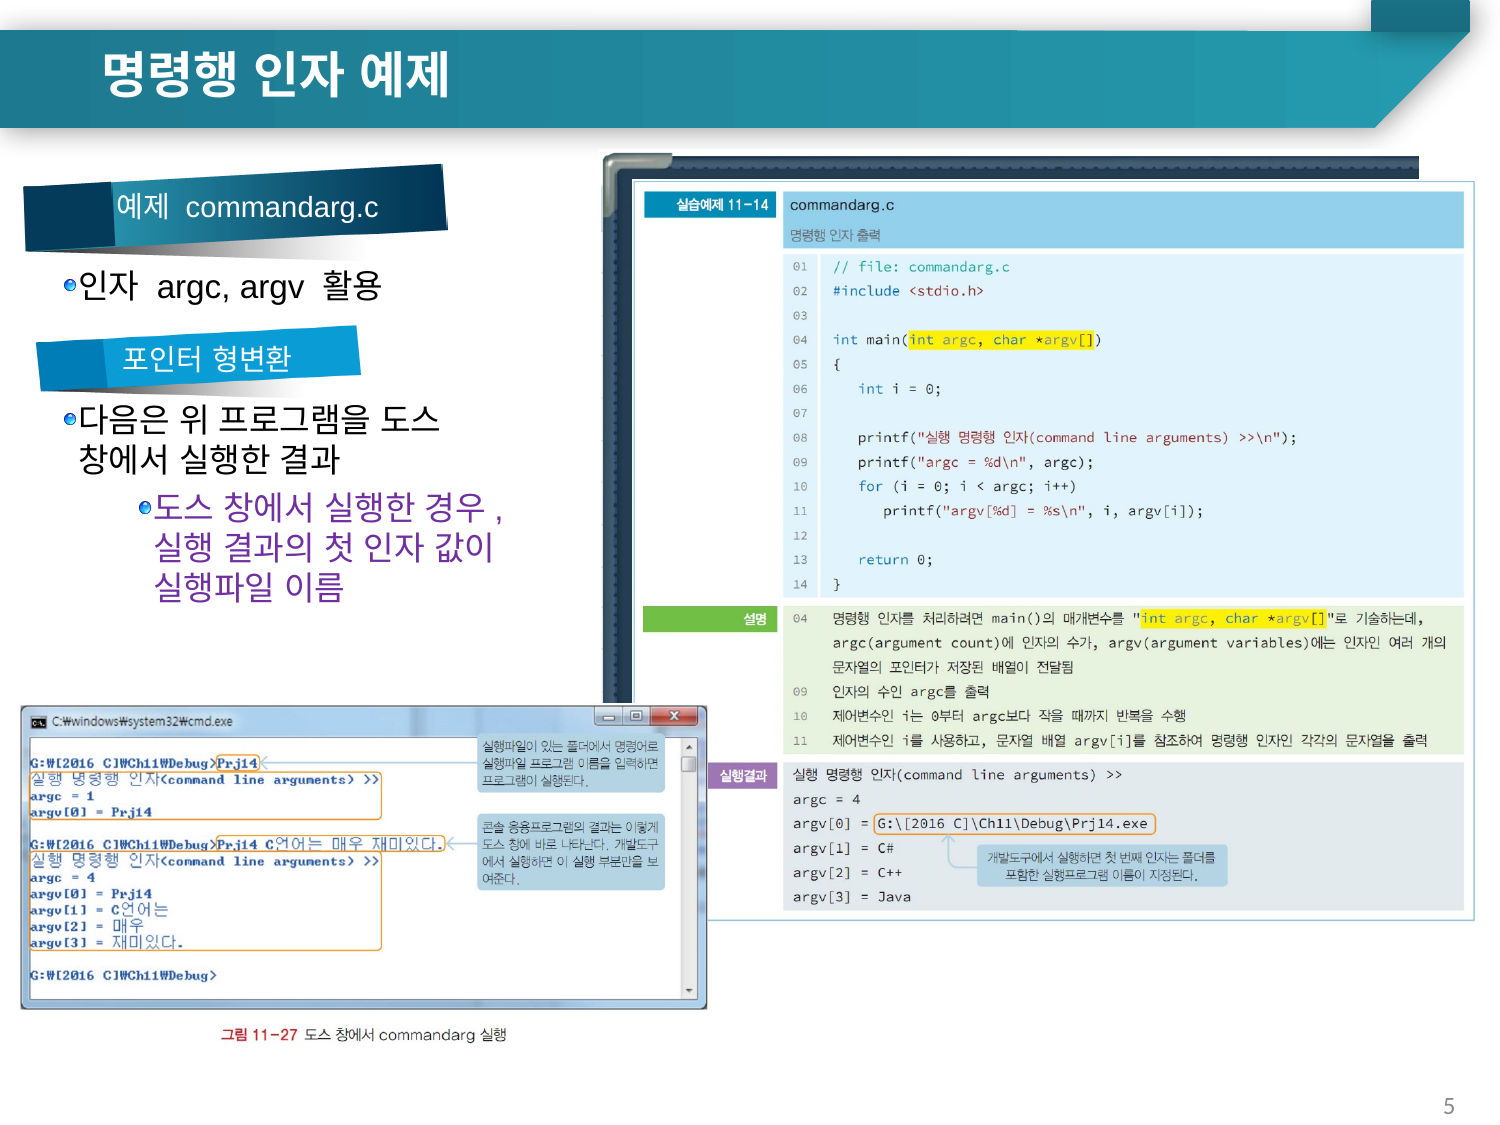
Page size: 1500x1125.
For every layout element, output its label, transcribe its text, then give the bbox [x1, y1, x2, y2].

picture [17, 149, 1476, 1044]
text_box 다음은 위 프로그램을 도스 창에서 실행한 결과 도스 창에서 실행한 경우, 실행 결과의 첫 인자 값이 실행파일 이름 [49, 391, 529, 615]
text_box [29, 301, 382, 433]
picture [64, 279, 76, 291]
text_box 인자 argc, argv 활용 [49, 257, 513, 313]
picture [13, 153, 463, 275]
list 명령행 인자 예제 [101, 50, 1306, 118]
picture [139, 501, 151, 514]
